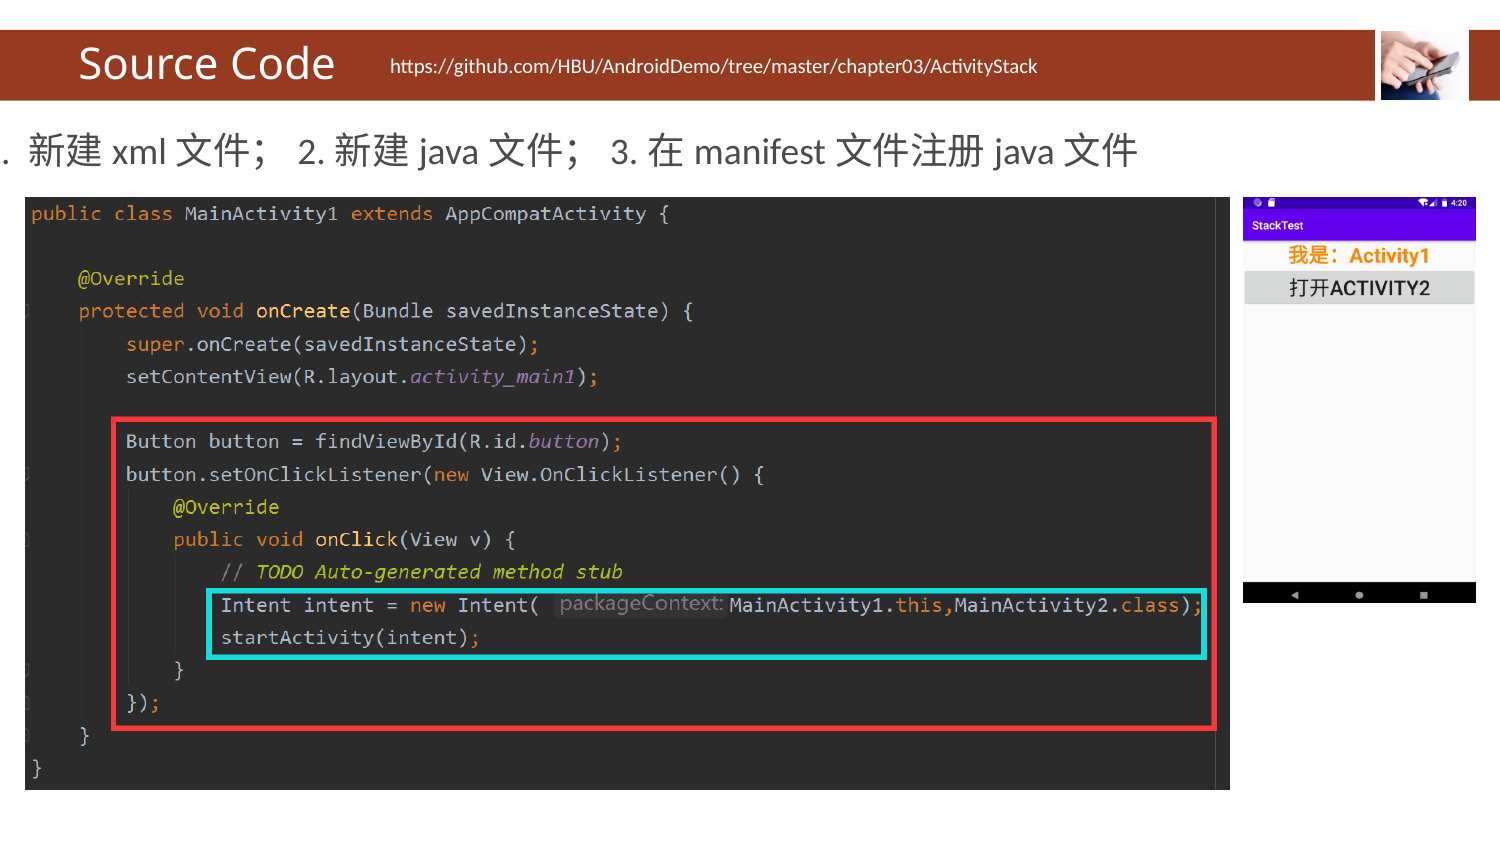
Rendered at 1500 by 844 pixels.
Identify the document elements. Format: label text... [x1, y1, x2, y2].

picture [1381, 31, 1463, 100]
text_box https://github.com/HBU/AndroidDemo/tree/master/chapter03/ActivityStack [375, 45, 1298, 85]
picture [1243, 197, 1476, 603]
picture [25, 197, 1230, 790]
title Source Code [63, 29, 1358, 101]
text_box 1. 新建xml文件；2.新建java文件；3.在manifest文件注册java文件 [0, 119, 1154, 179]
